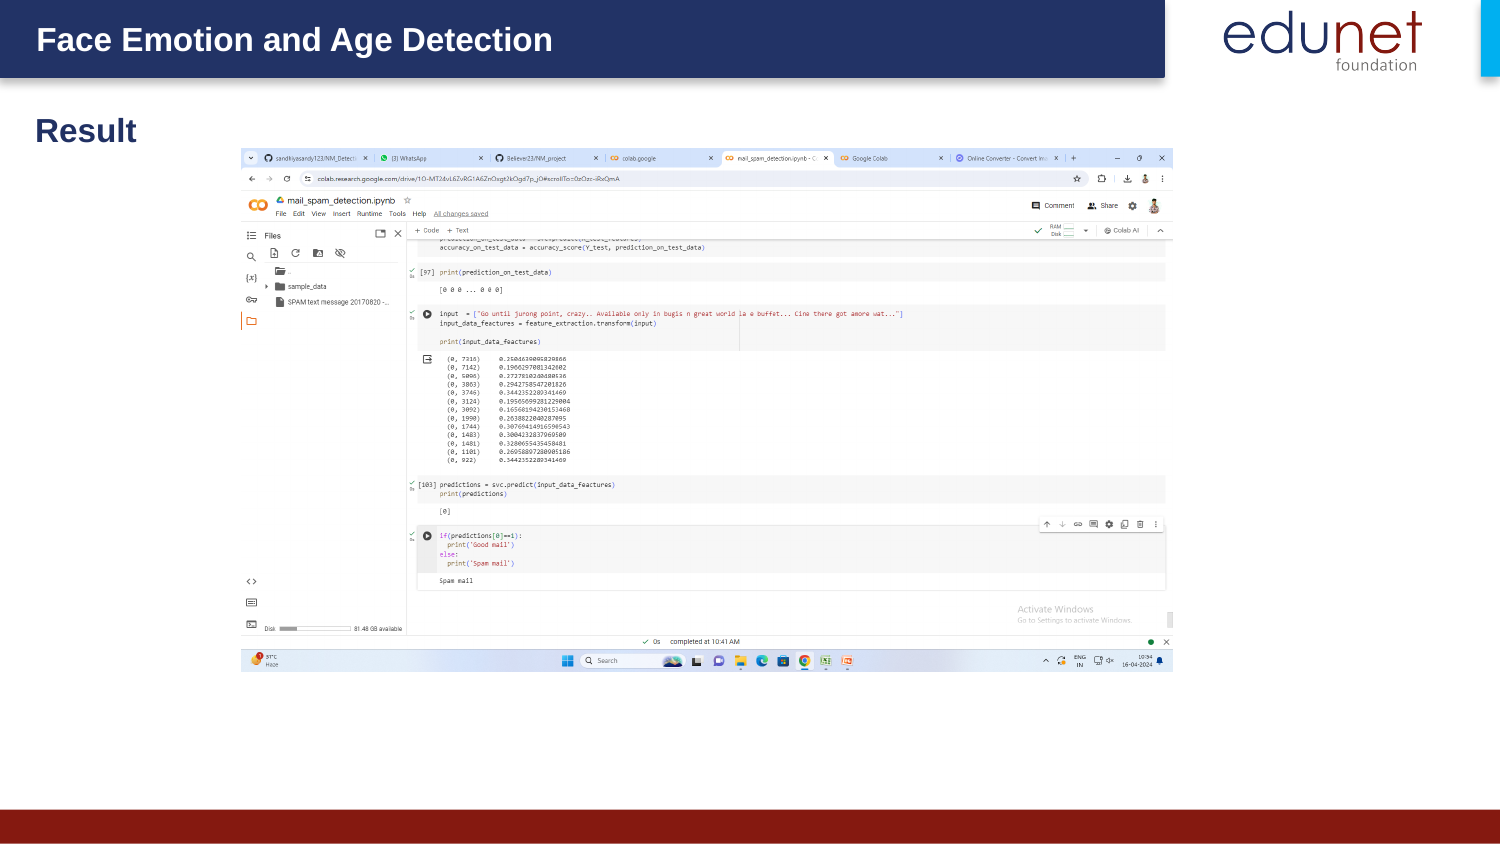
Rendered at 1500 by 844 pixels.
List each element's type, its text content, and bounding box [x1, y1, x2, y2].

picture [240, 148, 1173, 673]
picture [1219, 8, 1424, 75]
text_box Result [20, 94, 750, 147]
